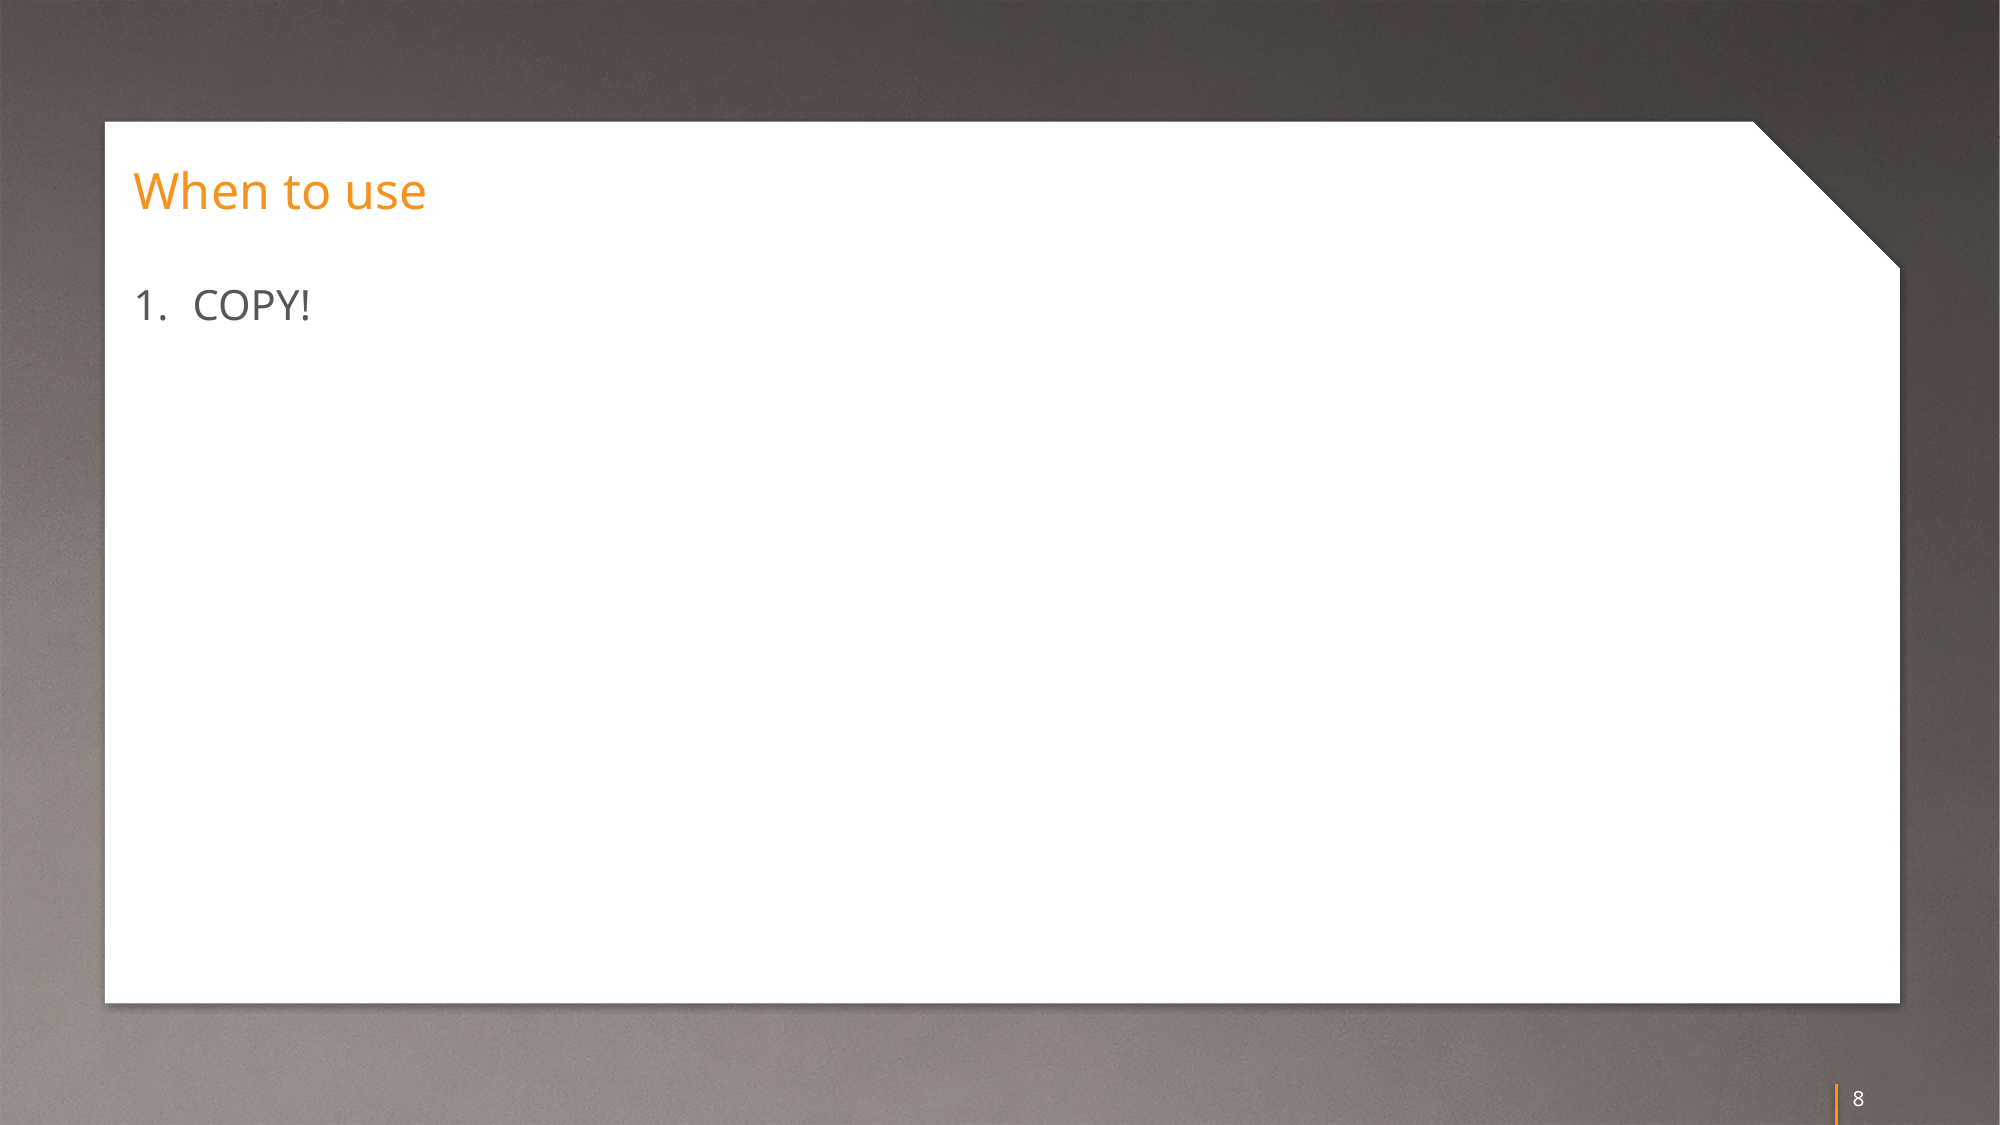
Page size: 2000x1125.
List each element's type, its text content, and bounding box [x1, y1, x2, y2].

picture [0, 0, 2000, 1125]
title When to use [133, 142, 1772, 237]
list COPY! [133, 278, 1819, 988]
